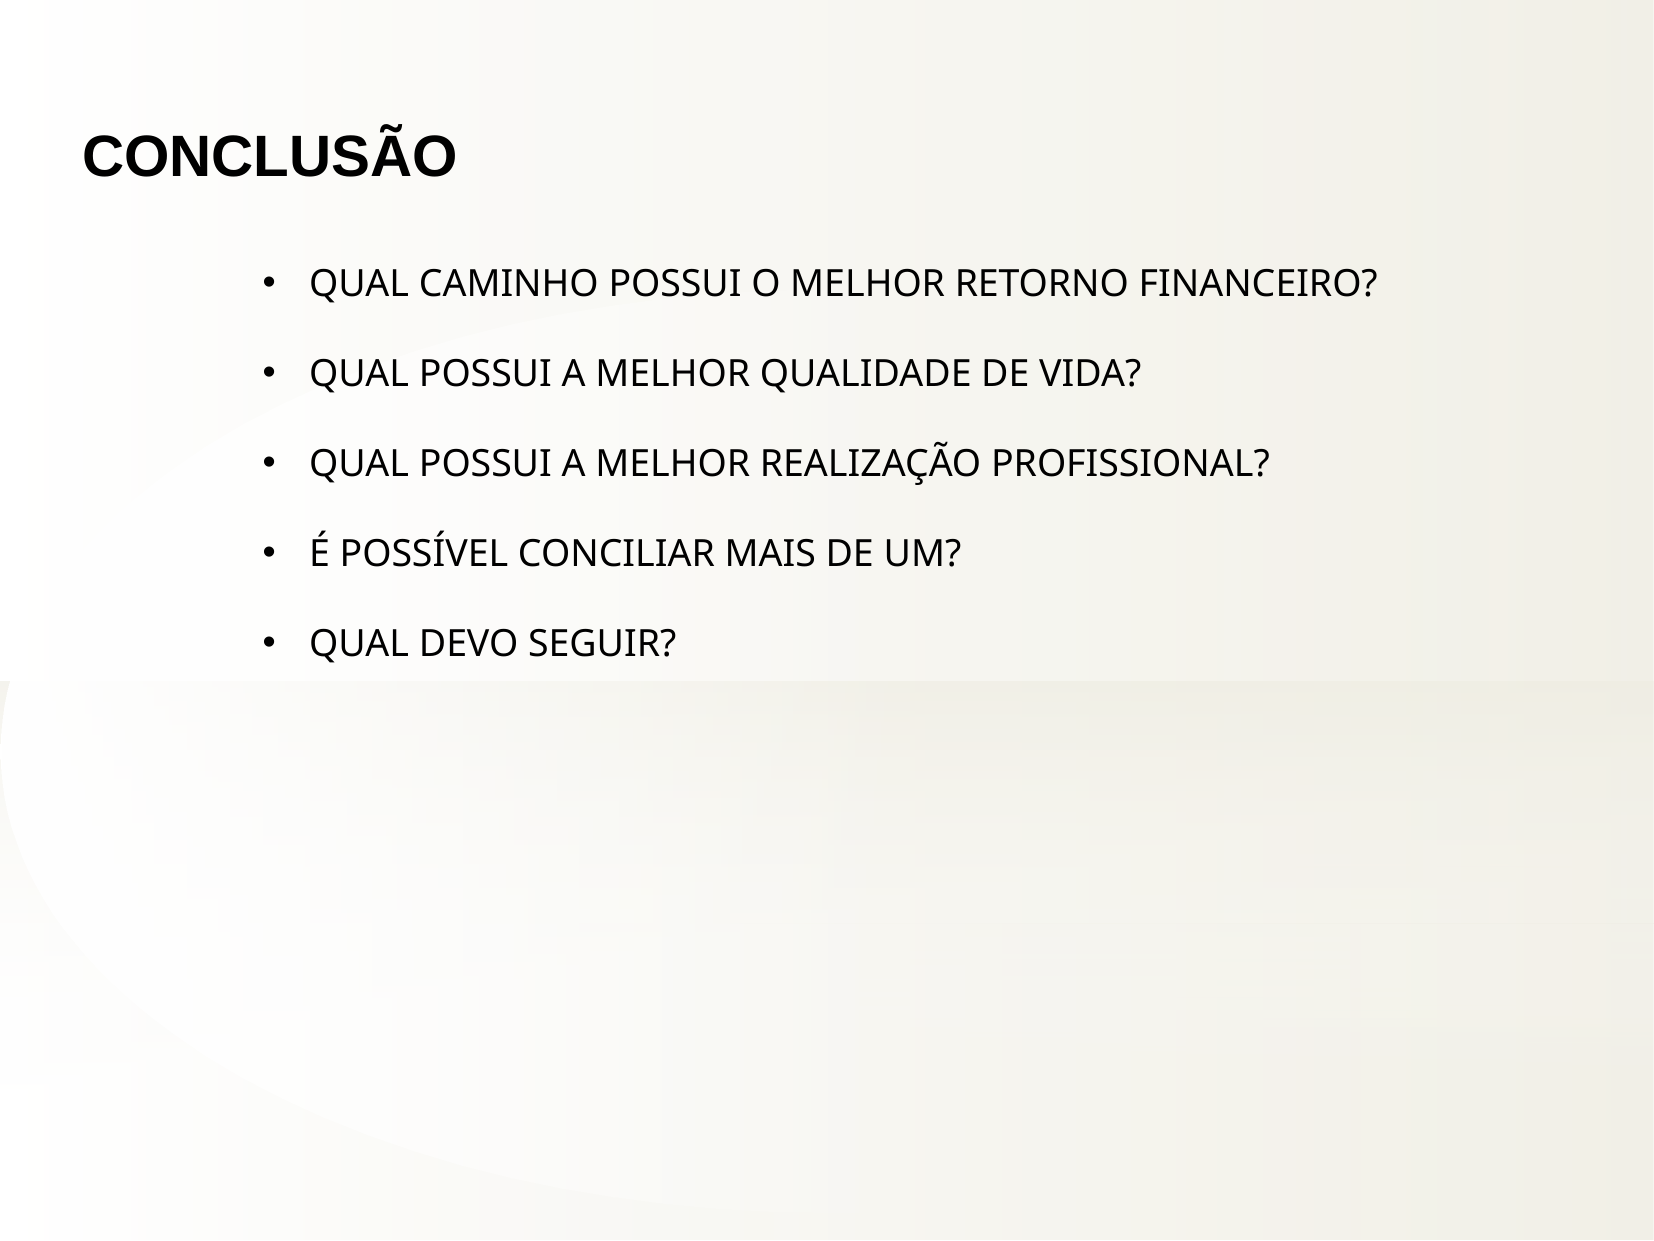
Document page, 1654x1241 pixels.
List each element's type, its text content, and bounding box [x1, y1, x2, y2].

text_box CONCLUSÃO [82, 49, 1571, 257]
text_box QUAL CAMINHO POSSUI O MELHOR RETORNO FINANCEIRO? QUAL POSSUI A MELHOR QUALIDADE DE VIDA? QUAL POSSUI A MELHOR REALIZAÇÃO PROFISSIONAL? É POSSÍVEL CONCILIAR MAIS DE UM? QUAL DEVO SEGUIR? [172, 257, 1560, 942]
